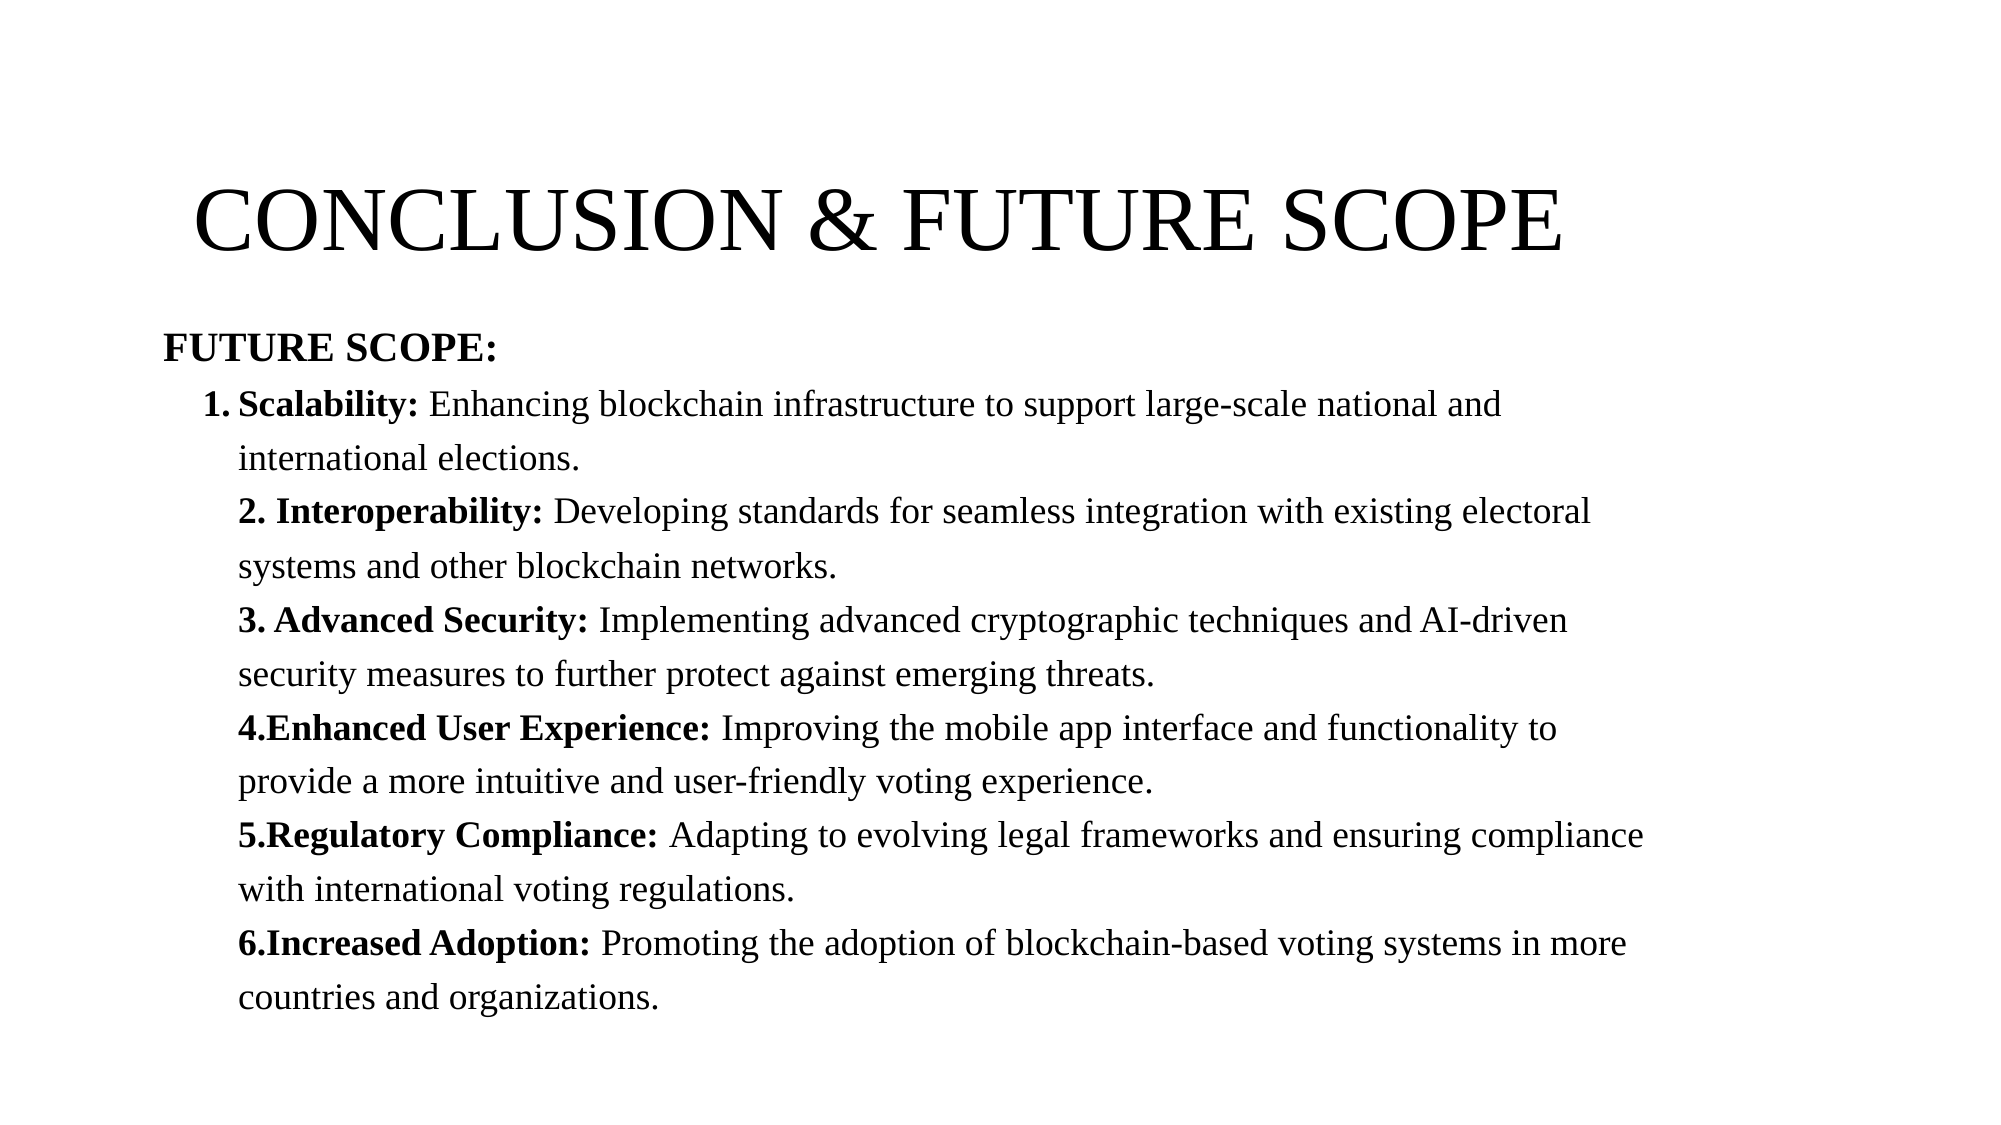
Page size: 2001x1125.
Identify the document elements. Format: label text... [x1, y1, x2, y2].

text_box FUTURE SCOPE: Scalability: Enhancing blockchain infrastructure to support large-scale national and international elections. 2. Interoperability: Developing standards for seamless integration with existing electoral systems and other blockchain networks. 3. Advanced Security: Implementing advanced cryptographic techniques and AI-driven security measures to further protect against emerging threats. 4.Enhanced User Experience: Improving the mobile app interface and functionality to provide a more intuitive and user-friendly voting experience. 5.Regulatory Compliance: Adapting to evolving legal frameworks and ensuring compliance with international voting regulations. 6.Increased Adoption: Promoting the adoption of blockchain-based voting systems in more countries and organizations. [148, 312, 1689, 1025]
text_box CONCLUSION & FUTURE SCOPE [179, 151, 1658, 387]
